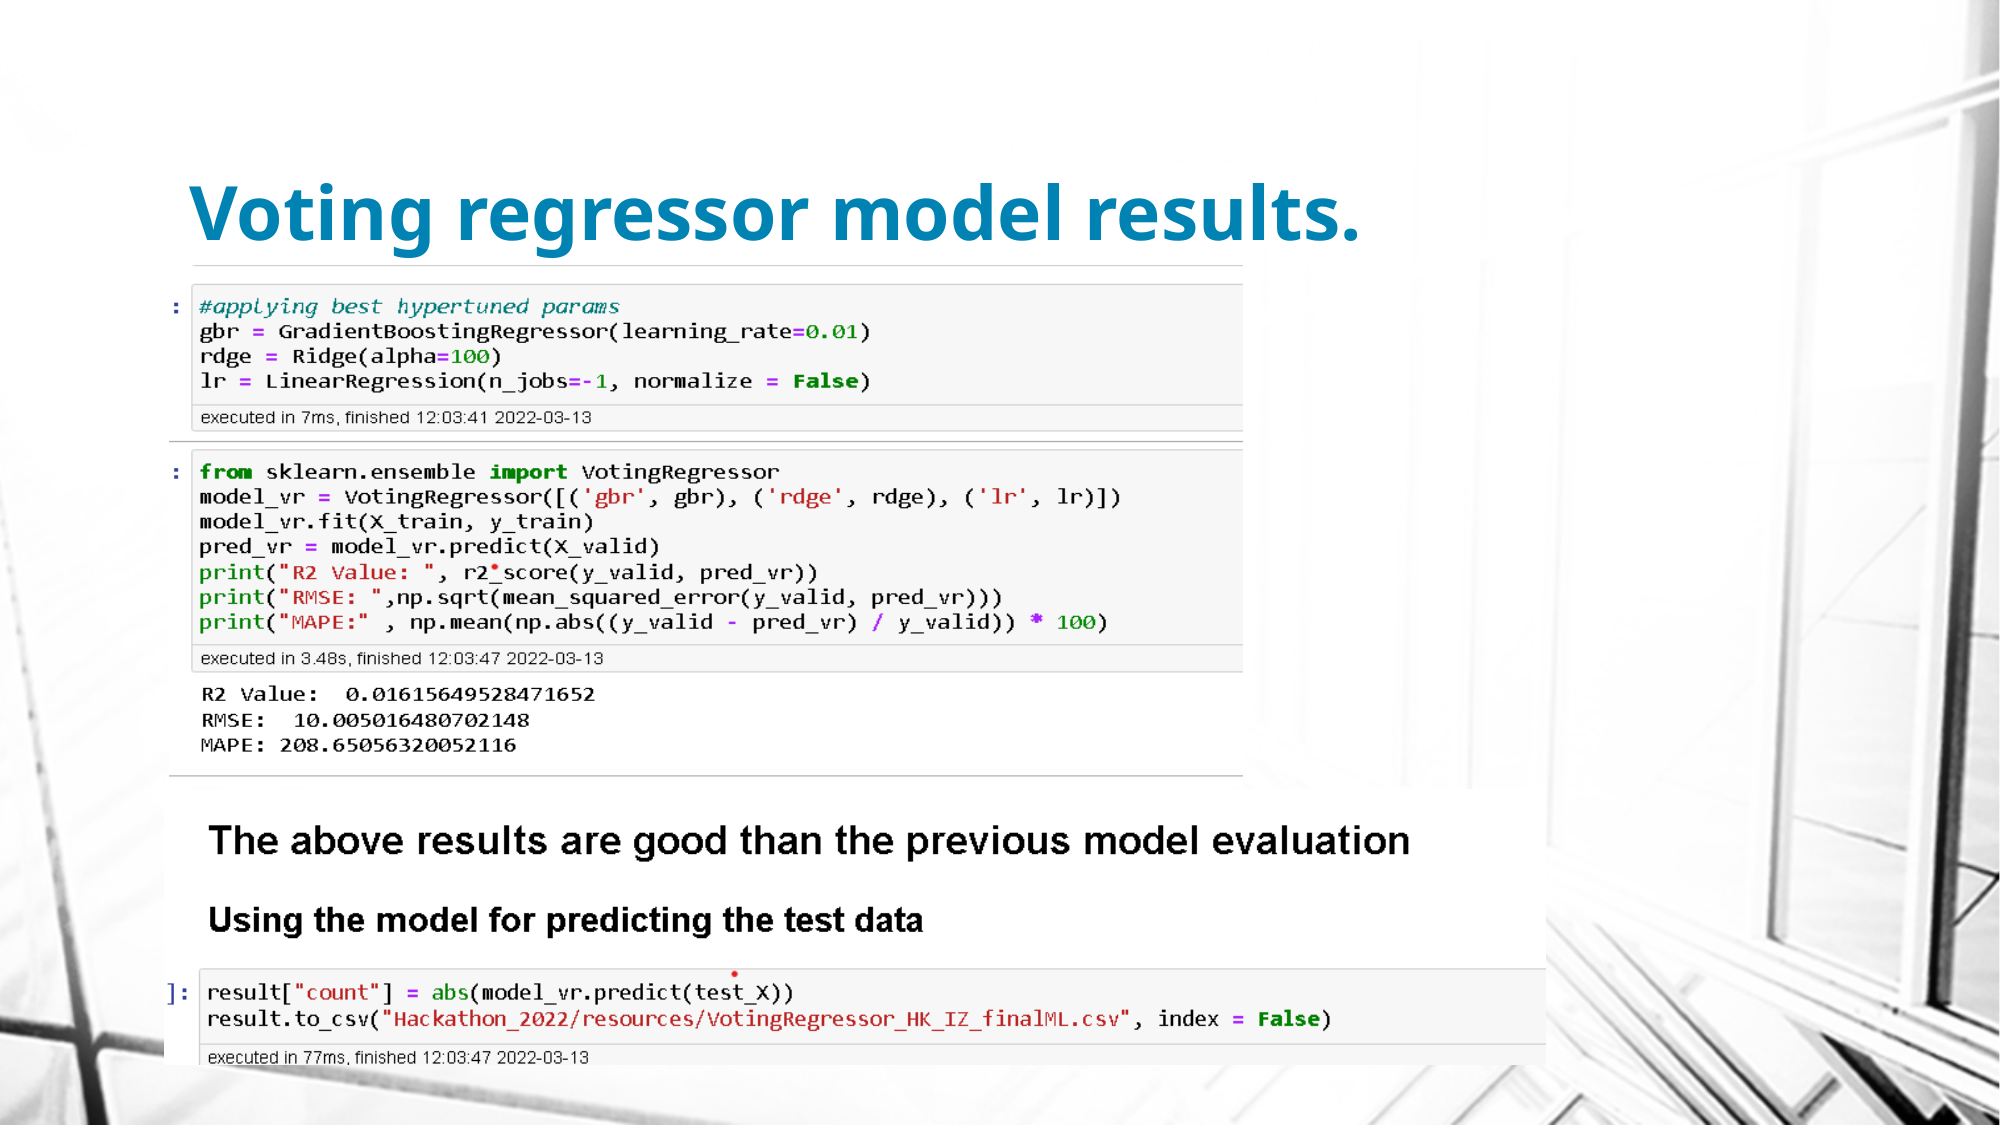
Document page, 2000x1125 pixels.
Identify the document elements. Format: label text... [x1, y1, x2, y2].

picture [0, 0, 2000, 1125]
title Voting regressor model results. [174, 87, 1600, 263]
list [169, 265, 1243, 786]
